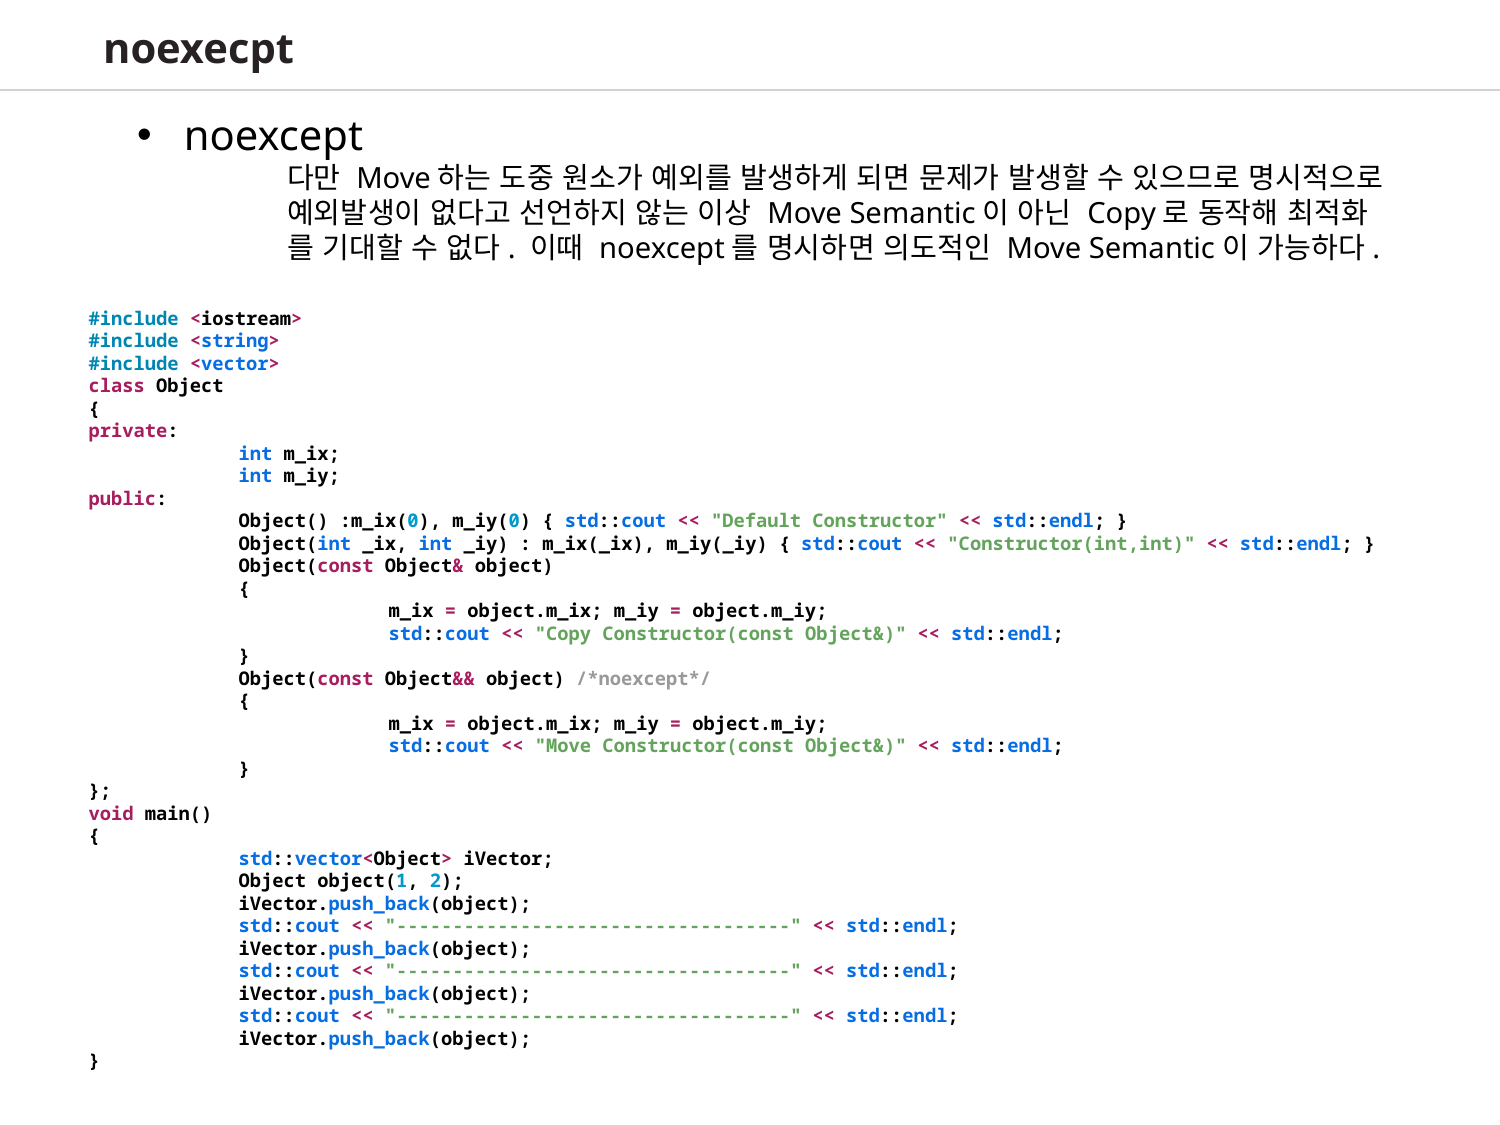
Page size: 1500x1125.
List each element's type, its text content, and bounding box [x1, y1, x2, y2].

text_box #include <iostream> #include <string> #include <vector> class Object { private: int m_ix; int m_iy; public: Object() :m_ix(0), m_iy(0) { std::cout << "Default Constructor" << std::endl; } Object(int _ix, int _iy) : m_ix(_ix), m_iy(_iy) { std::cout << "Constructor(int,int)" << std::endl; } Object(const Object& object) { m_ix = object.m_ix; m_iy = object.m_iy; std::cout << "Copy Constructor(const Object&)" << std::endl; } Object(const Object&& object) /*noexcept*/ { m_ix = object.m_ix; m_iy = object.m_iy; std::cout << "Move Constructor(const Object&)" << std::endl; } }; void main() { std::vector<Object> iVector; Object object(1, 2); iVector.push_back(object); std::cout << "-----------------------------------" << std::endl; iVector.push_back(object); std::cout << "-----------------------------------" << std::endl; iVector.push_back(object); std::cout << "-----------------------------------" << std::endl; iVector.push_back(object); } [88, 306, 1400, 1072]
text_box noexecpt [88, 14, 418, 80]
text_box noexcept 다만 Move하는 도중 원소가 예외를 발생하게 되면 문제가 발생할 수 있으므로 명시적으로 예외발생이 없다고 선언하지 않는 이상 Move Semantic이 아닌 Copy로 동작해 최적화 를 기대할 수 없다. 이때 noexcept를 명시하면 의도적인 Move Semantic이 가능하다. [122, 102, 1495, 272]
